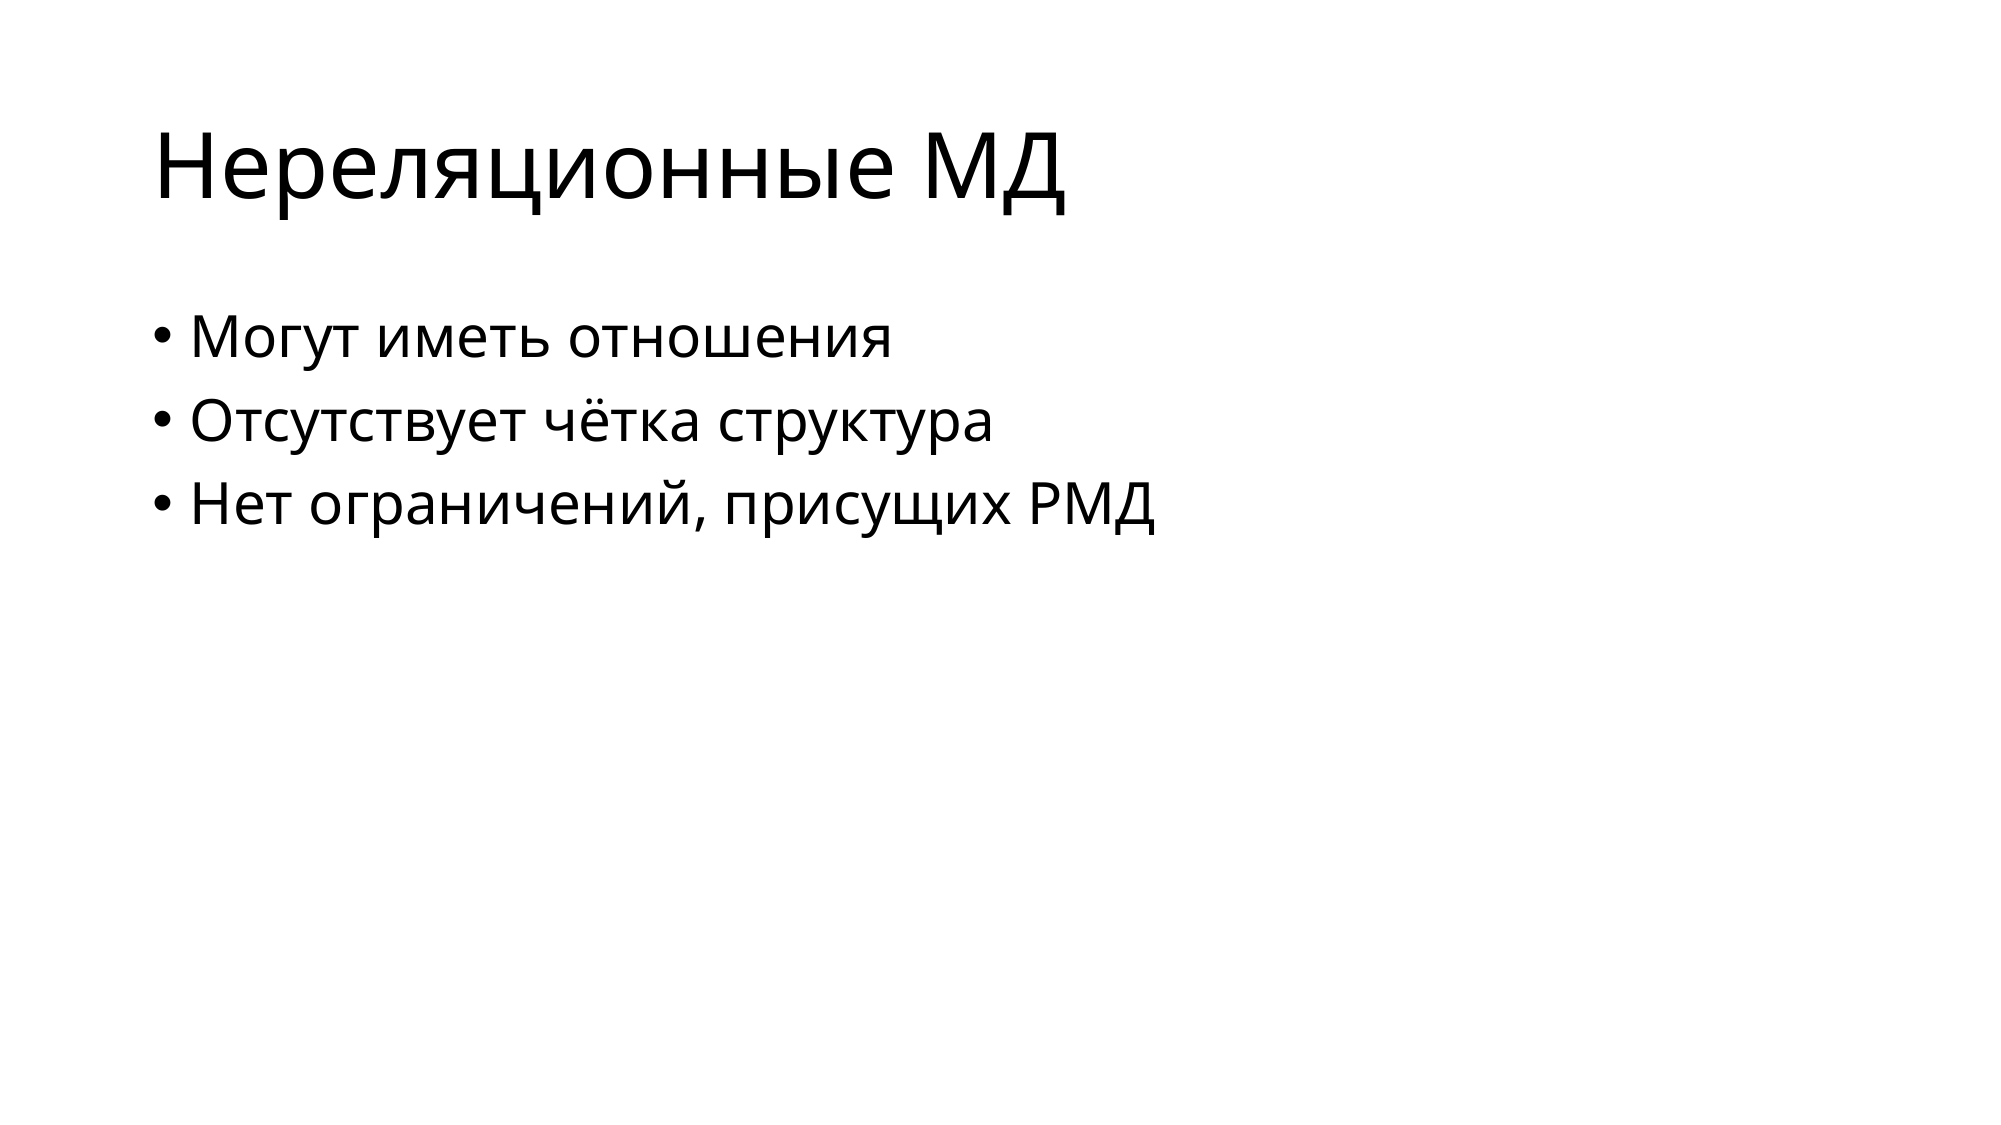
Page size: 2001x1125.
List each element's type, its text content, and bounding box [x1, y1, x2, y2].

title Нереляционные МД [137, 59, 1863, 278]
list Могут иметь отношения Отсутствует чётка структура Нет ограничений, присущих РМД [137, 299, 1863, 1014]
